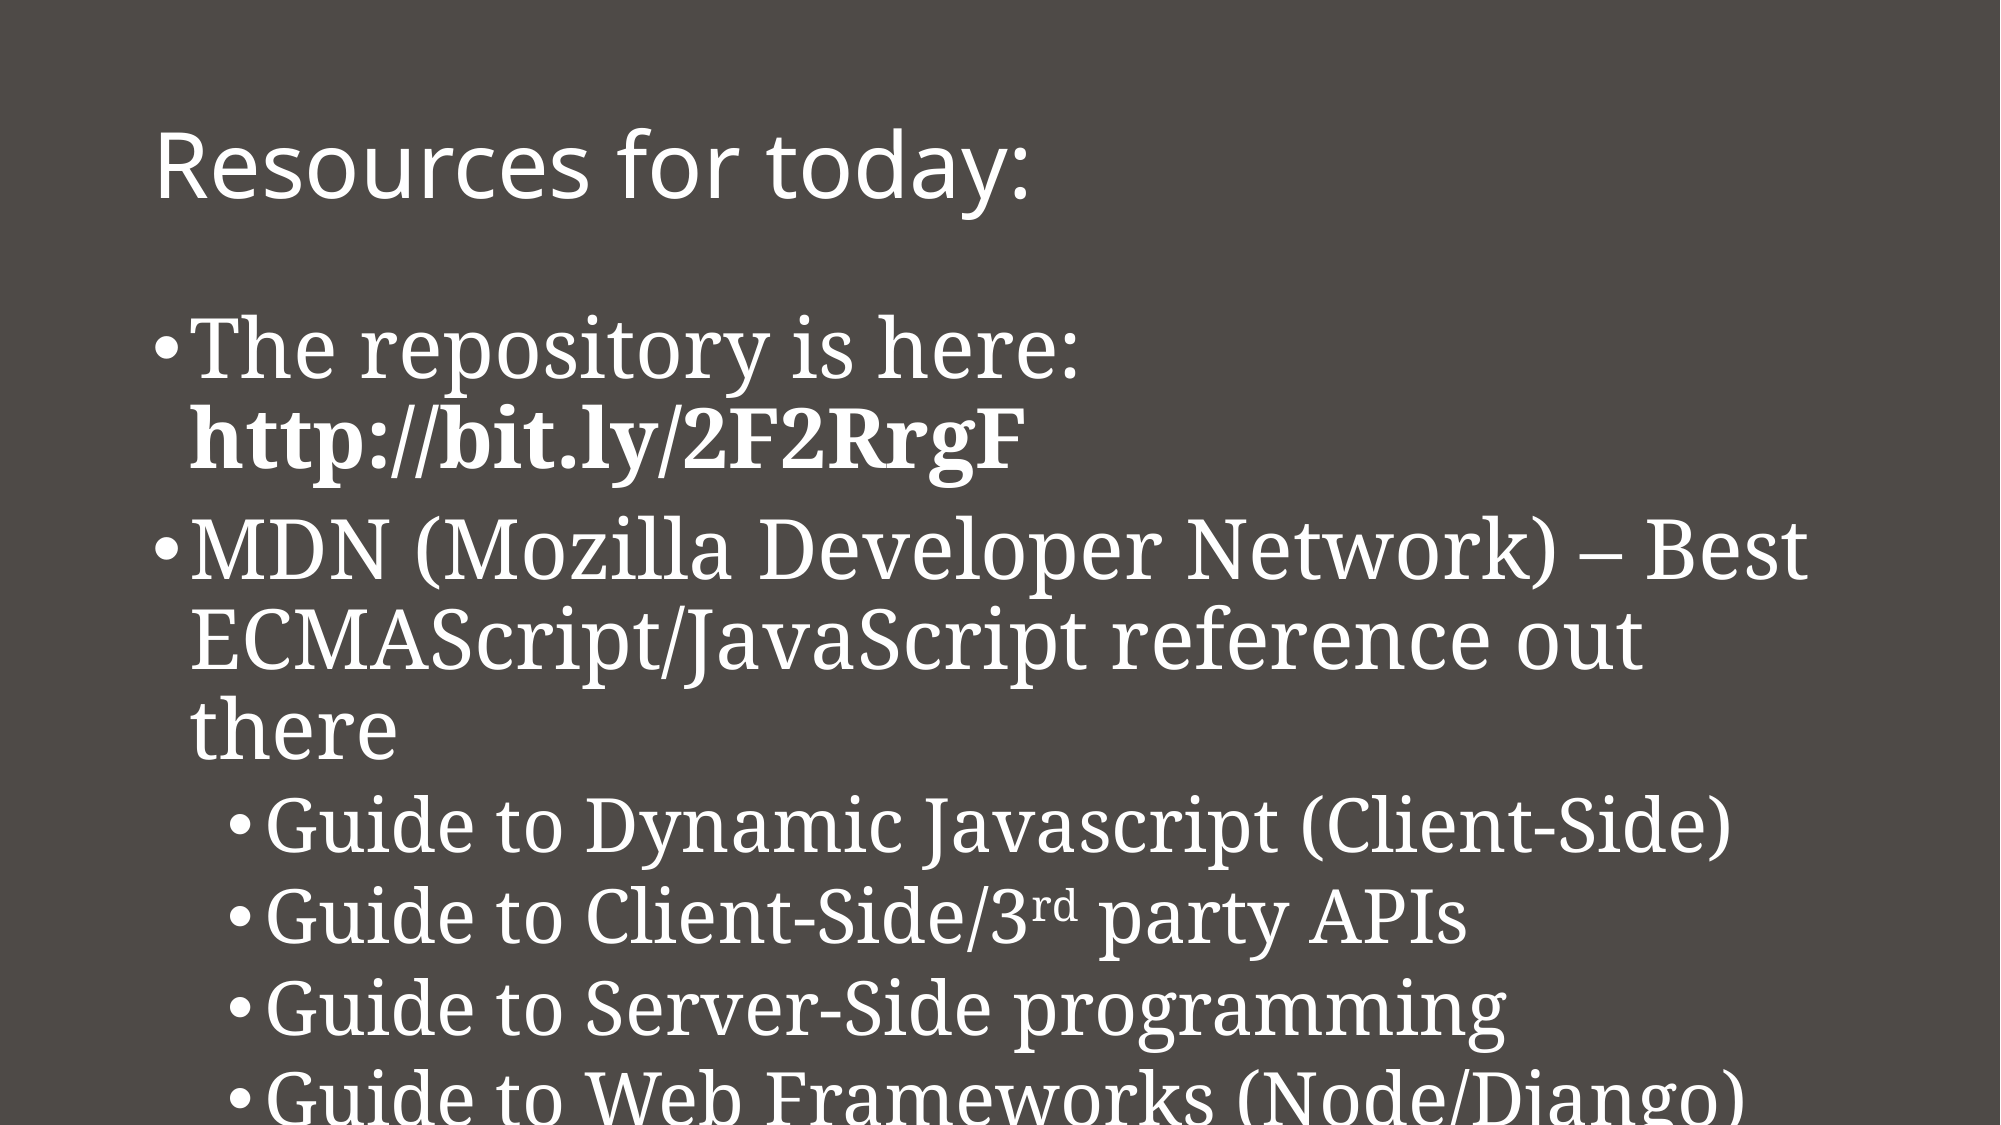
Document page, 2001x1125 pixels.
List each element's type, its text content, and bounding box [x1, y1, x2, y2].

list The repository is here: http://bit.ly/2F2RrgF MDN (Mozilla Developer Network) – Best ECMAScript/JavaScript reference out there Guide to Dynamic Javascript (Client-Side) Guide to Client-Side/3rd party APIs Guide to Server-Side programming Guide to Web Frameworks (Node/Django) [137, 299, 1863, 1014]
title Resources for today: [137, 59, 1863, 278]
